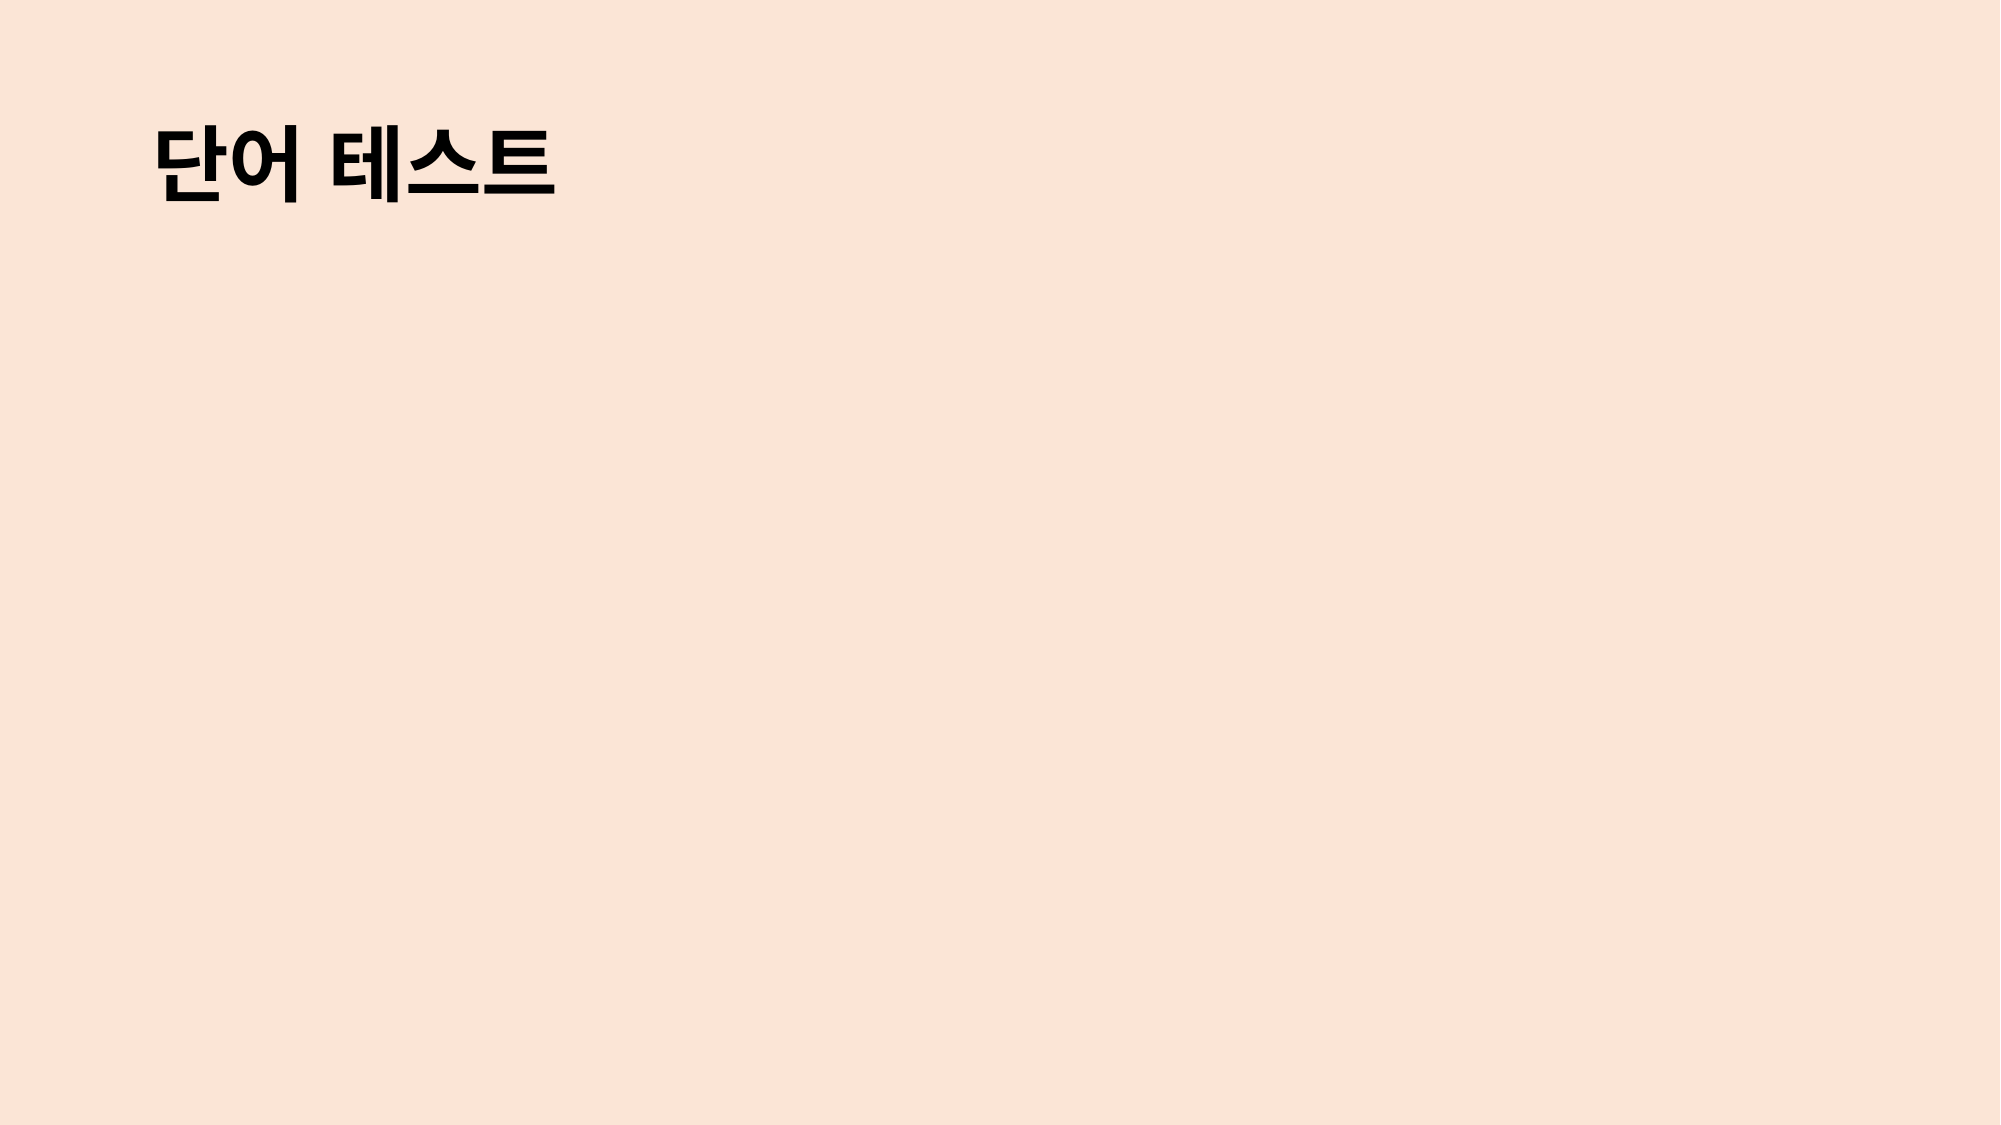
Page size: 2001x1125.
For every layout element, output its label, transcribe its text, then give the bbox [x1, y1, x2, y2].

title 단어 테스트 [137, 59, 1863, 278]
